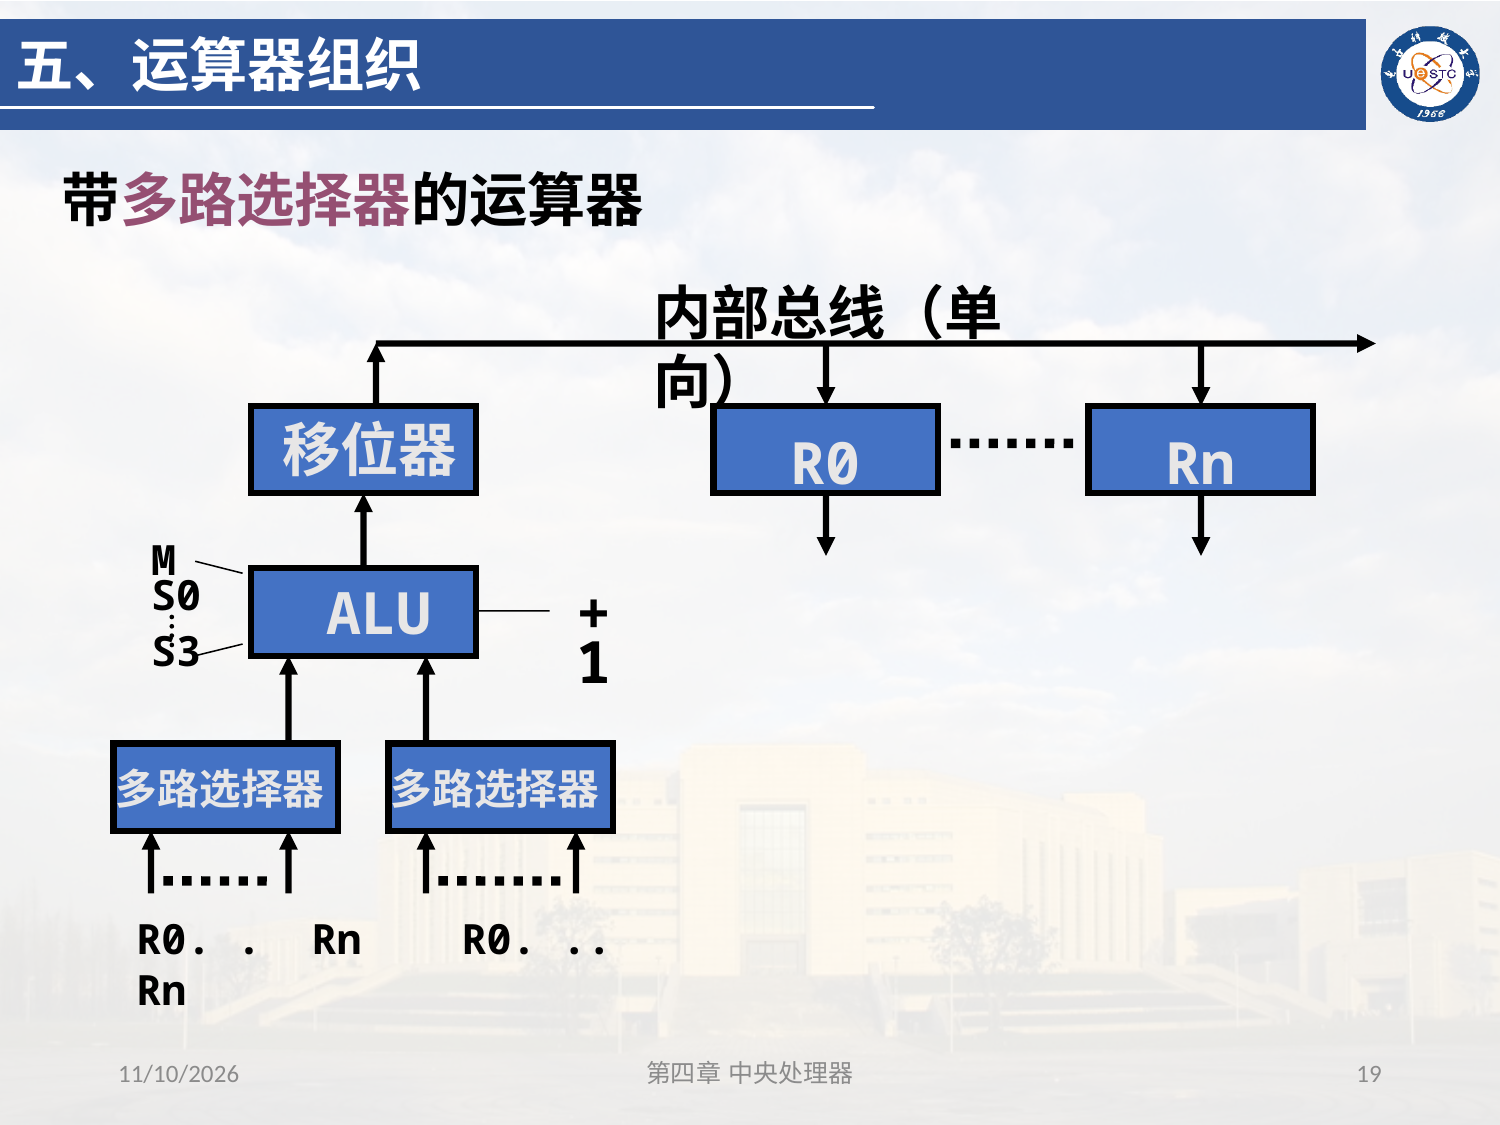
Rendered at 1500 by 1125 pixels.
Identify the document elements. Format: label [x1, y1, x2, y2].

picture [0, 0, 1500, 1125]
text_box [136, 540, 243, 687]
text_box [100, 268, 1376, 972]
text_box [478, 587, 657, 653]
